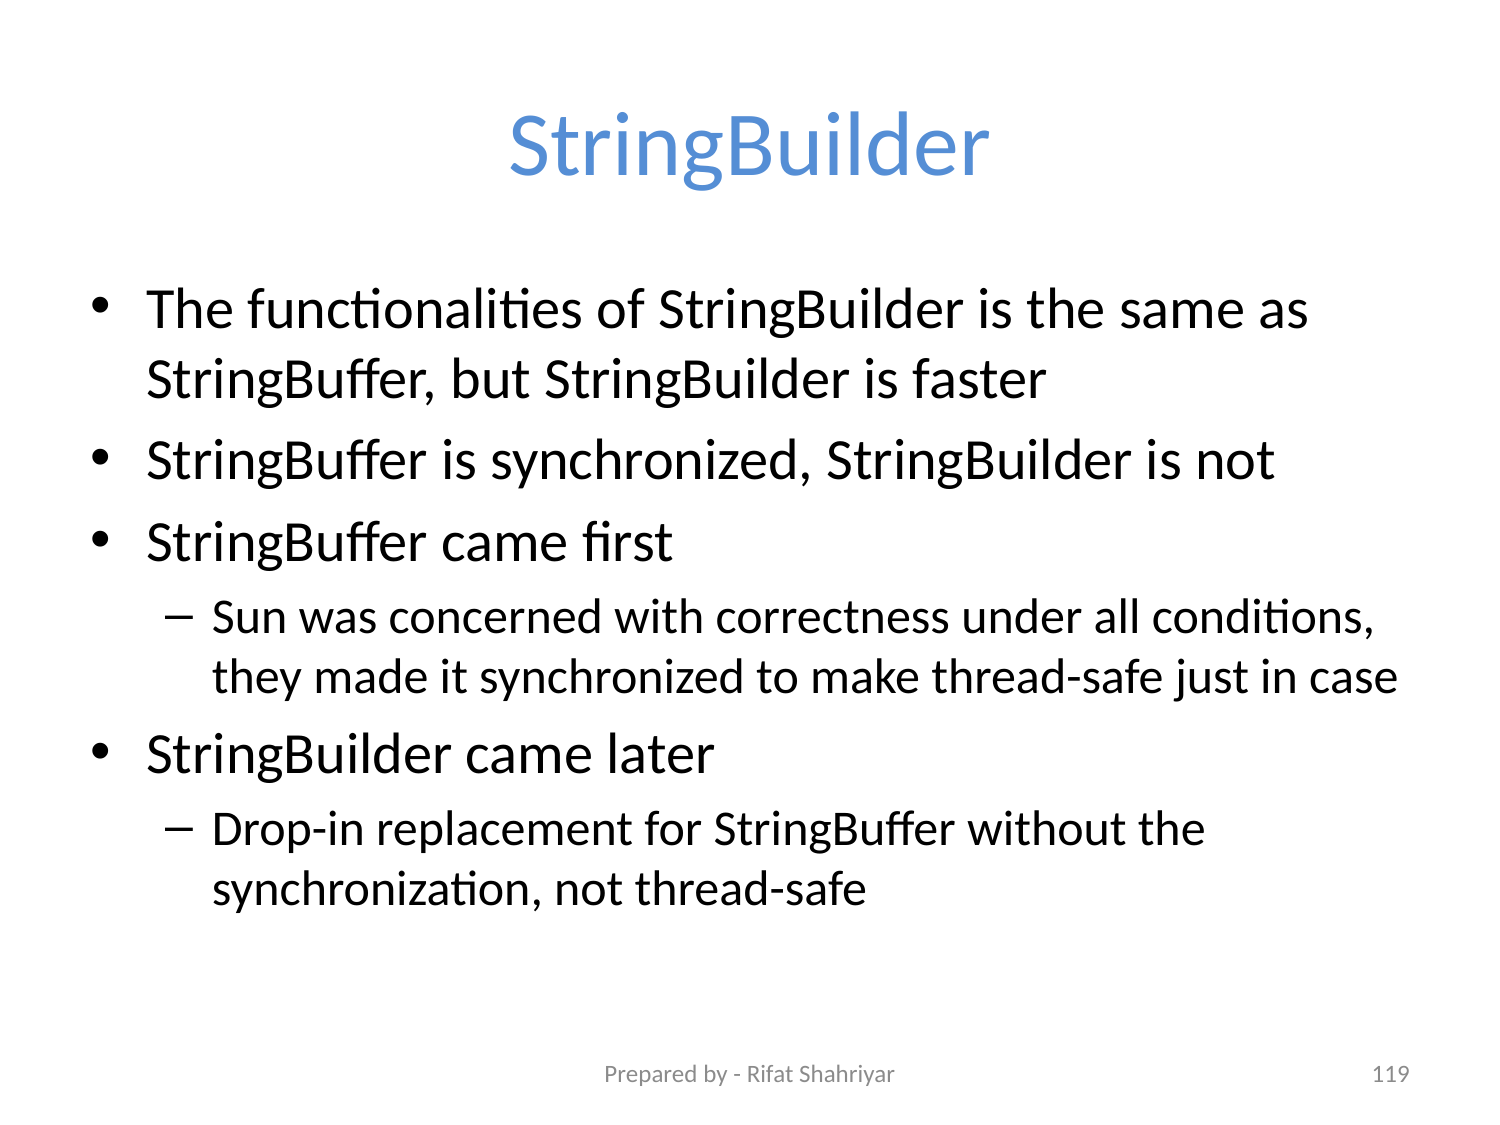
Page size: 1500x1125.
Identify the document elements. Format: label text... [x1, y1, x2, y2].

footer Prepared by - Rifat Shahriyar [512, 1042, 988, 1103]
title StringBuilder [75, 45, 1425, 233]
slide_number 119 [1074, 1042, 1425, 1103]
list The functionalities of StringBuilder is the same as StringBuffer, but StringBuilder is faster StringBuffer is synchronized, StringBuilder is not StringBuffer came first Sun was concerned with correctness under all conditions, they made it synchronized to make thread-safe just in case StringBuilder came later Drop-in replacement for StringBuffer without the synchronization, not thread-safe [75, 262, 1425, 1005]
